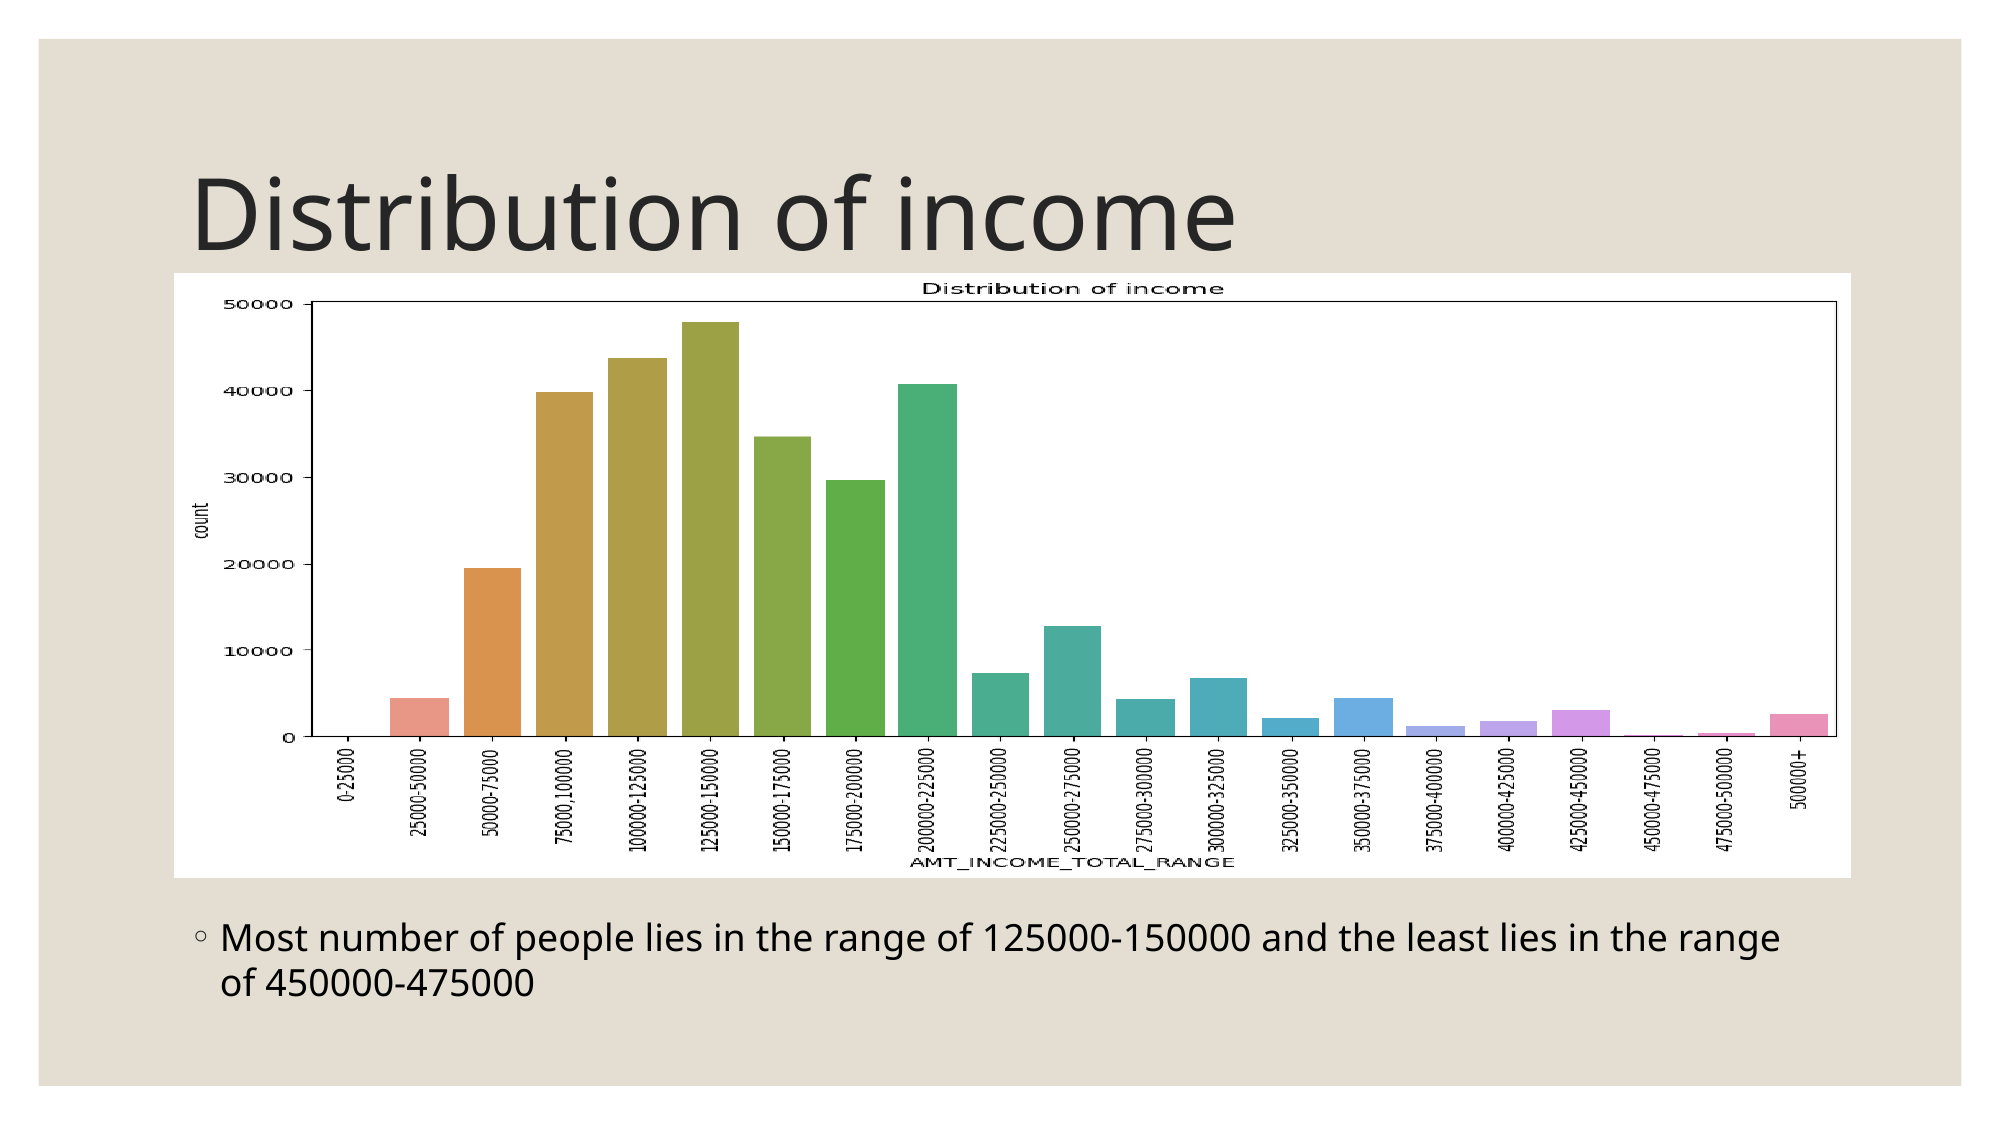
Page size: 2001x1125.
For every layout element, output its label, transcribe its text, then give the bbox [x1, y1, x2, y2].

title Distribution of income [174, 105, 1825, 272]
picture [174, 273, 1851, 878]
list Most number of people lies in the range of 125000-150000 and the least lies in the range of 450000-475000 [174, 906, 1825, 1035]
